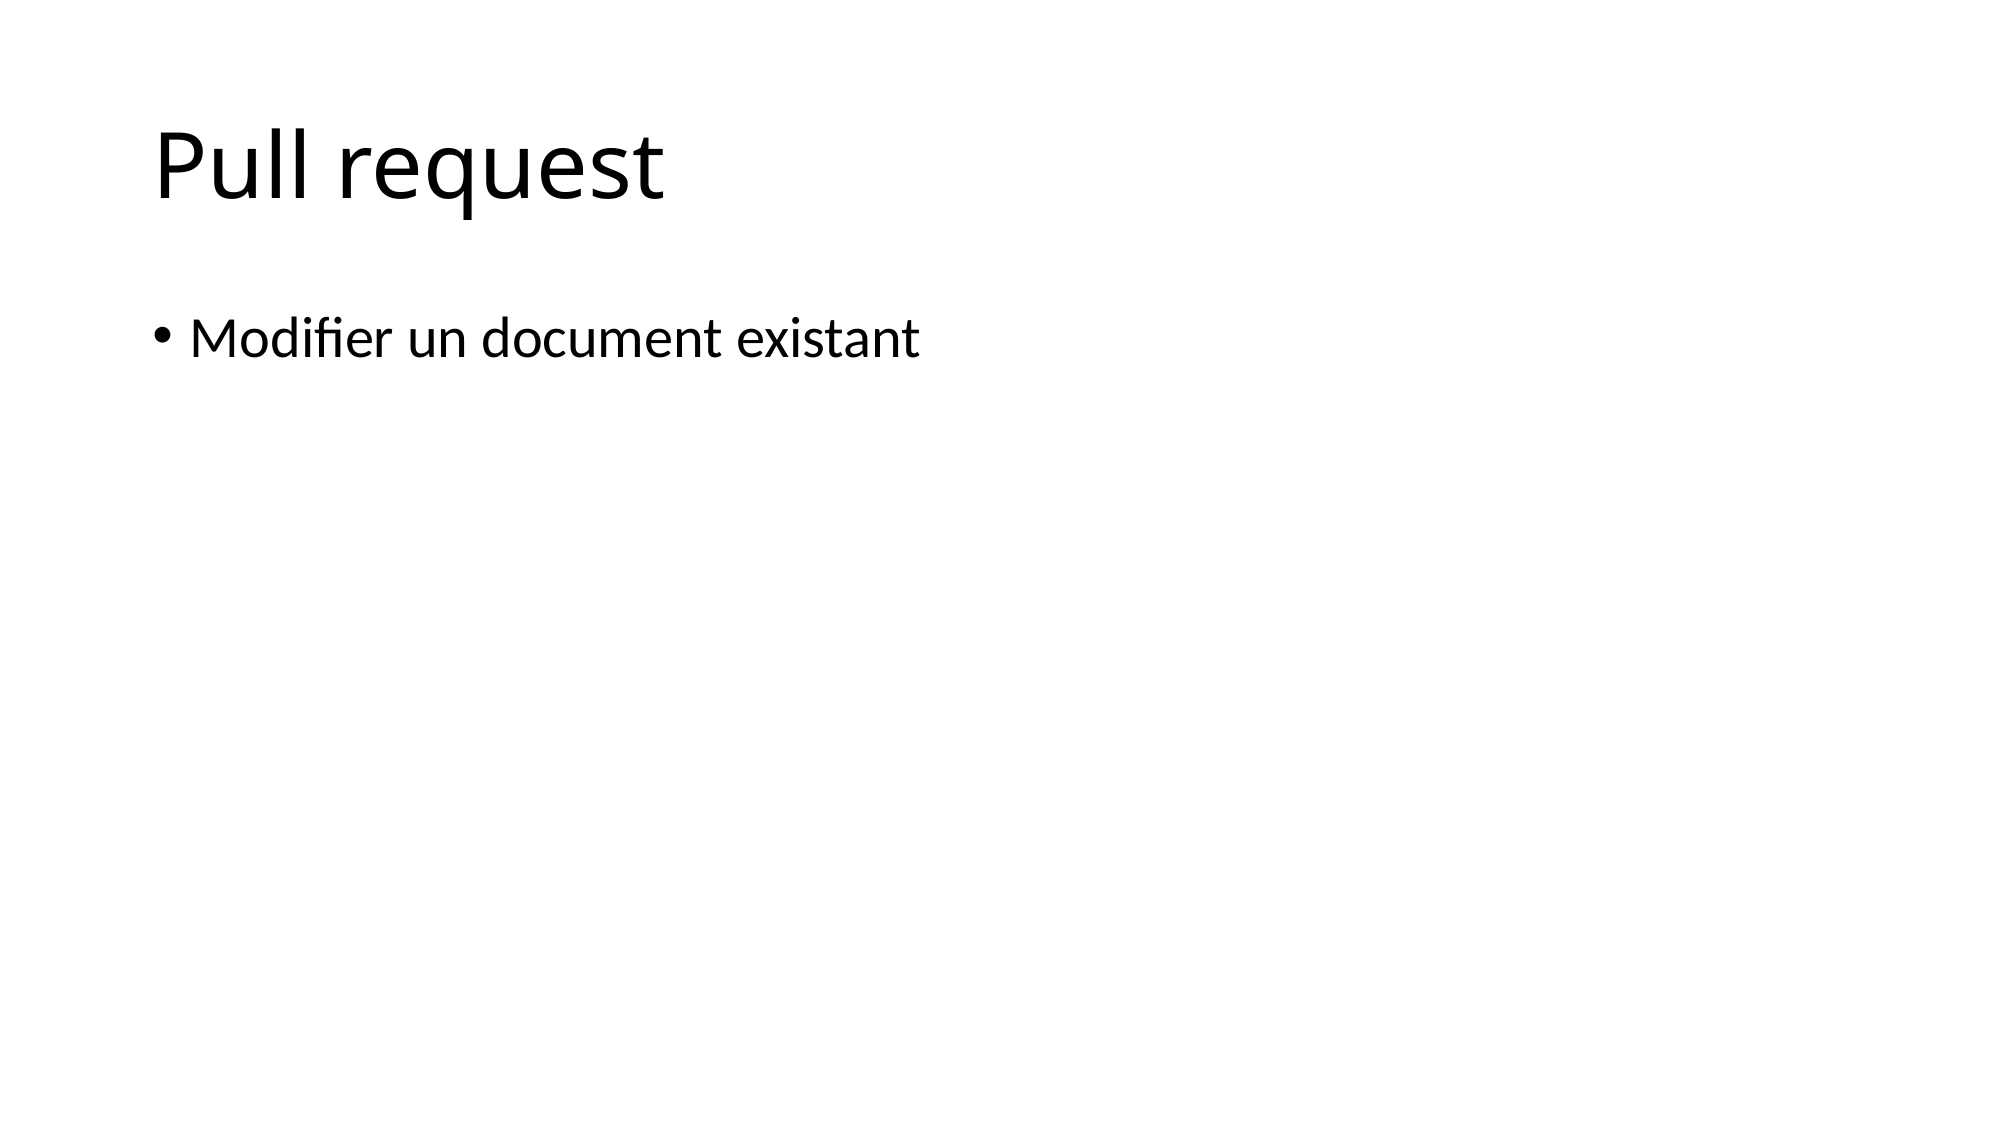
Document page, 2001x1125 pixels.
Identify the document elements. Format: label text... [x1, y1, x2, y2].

list Modifier un document existant [137, 299, 1863, 1014]
title Pull request [137, 59, 1863, 278]
